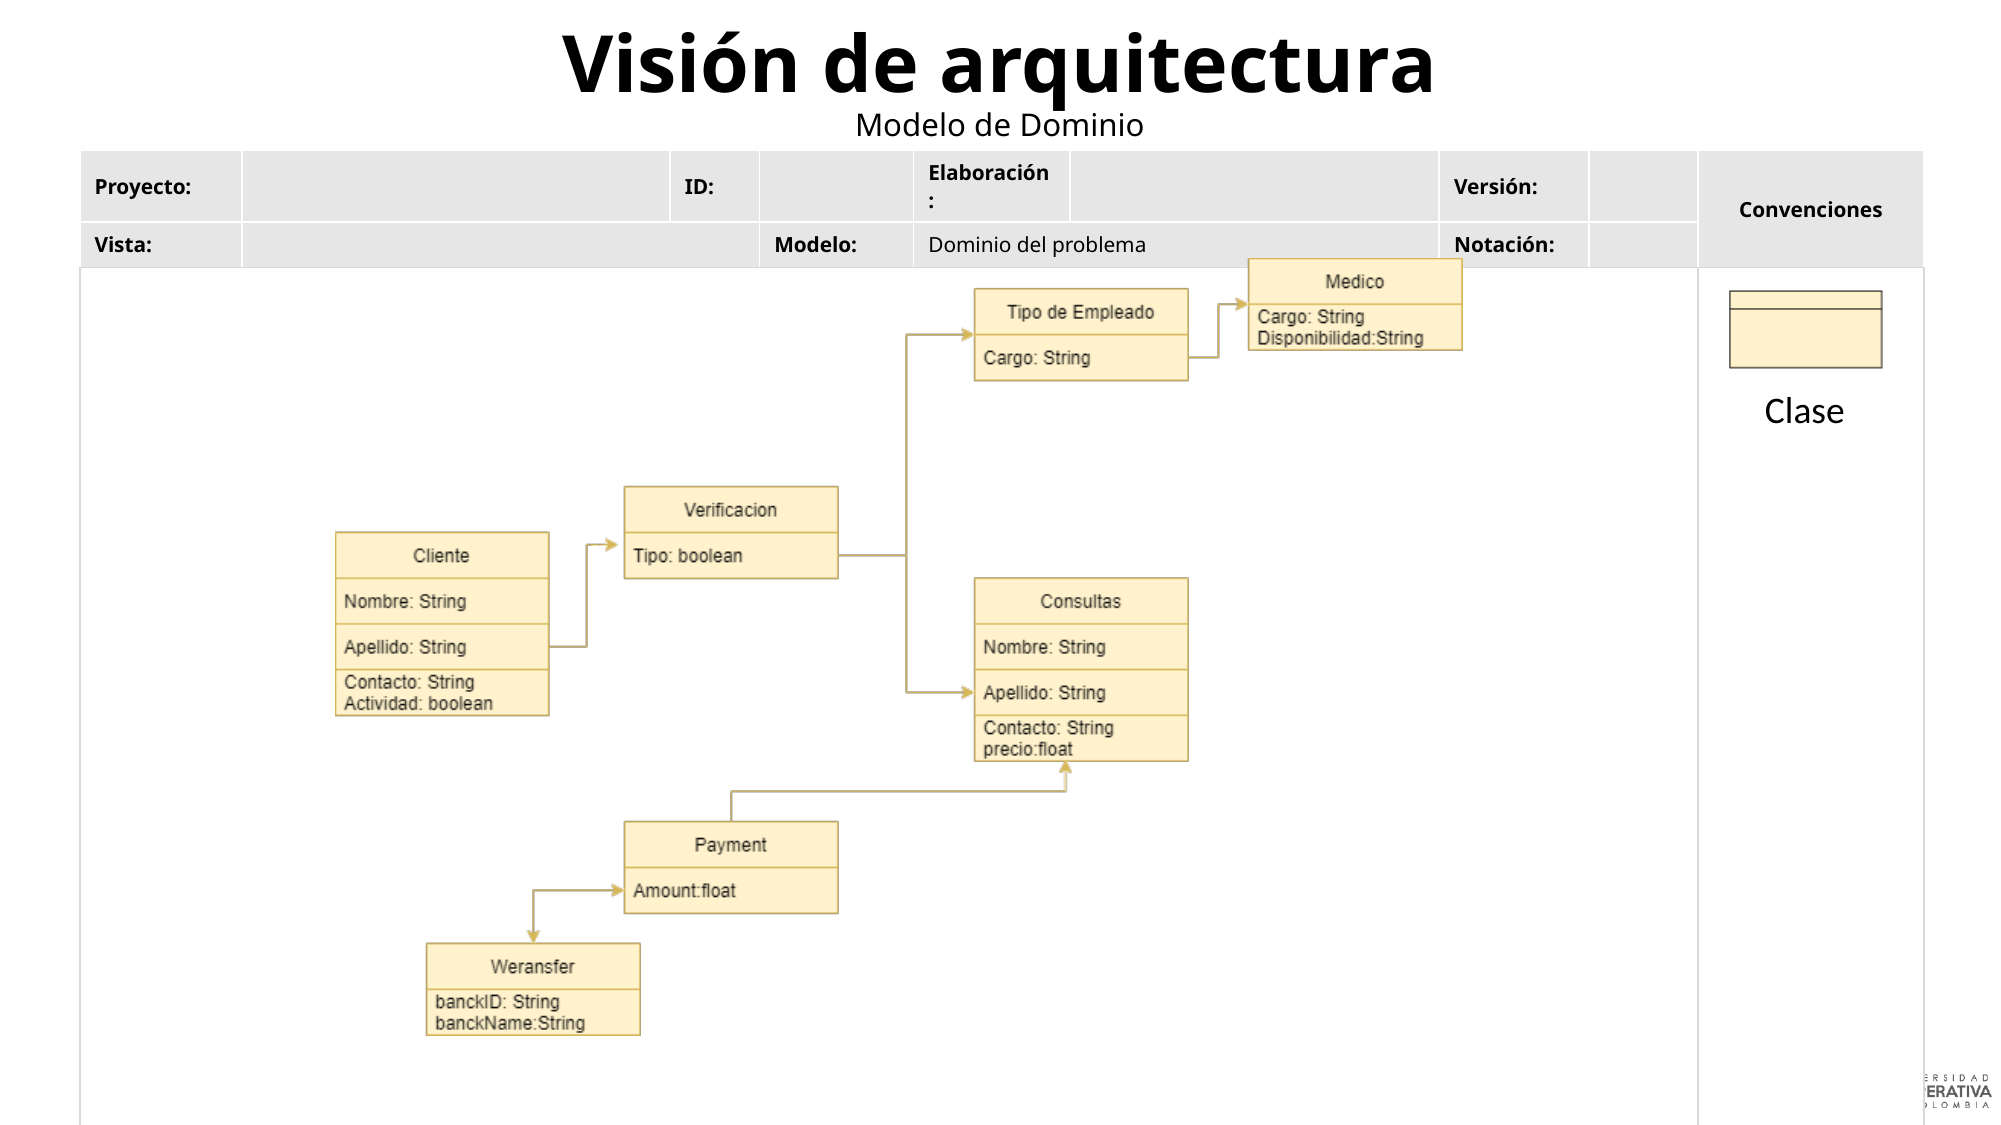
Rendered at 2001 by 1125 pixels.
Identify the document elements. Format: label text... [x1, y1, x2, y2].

table_cell Notación: [1440, 223, 1588, 267]
table_header [1071, 151, 1438, 221]
picture [334, 258, 1463, 1036]
table_cell Vista: [81, 223, 241, 267]
picture [1719, 279, 1891, 379]
table_header [760, 151, 913, 221]
table_header ID: [671, 151, 759, 221]
table_header [243, 151, 669, 221]
table_cell [1699, 268, 1923, 1125]
table_header Convenciones [1699, 151, 1923, 267]
text_box Visión de arquitectura Modelo de Dominio [0, 15, 2000, 151]
table_header Elaboración: [914, 151, 1069, 221]
text_box Clase [1750, 379, 1860, 439]
table_header Proyecto: [81, 151, 241, 221]
table_header Versión: [1440, 151, 1588, 221]
picture [1805, 1057, 2000, 1125]
table_cell Dominio del problema [914, 223, 1438, 258]
table_cell [243, 223, 759, 267]
table_cell Modelo: [760, 223, 913, 258]
table_cell [1590, 223, 1697, 267]
table_header [1590, 151, 1697, 221]
table_cell [81, 268, 1697, 1125]
